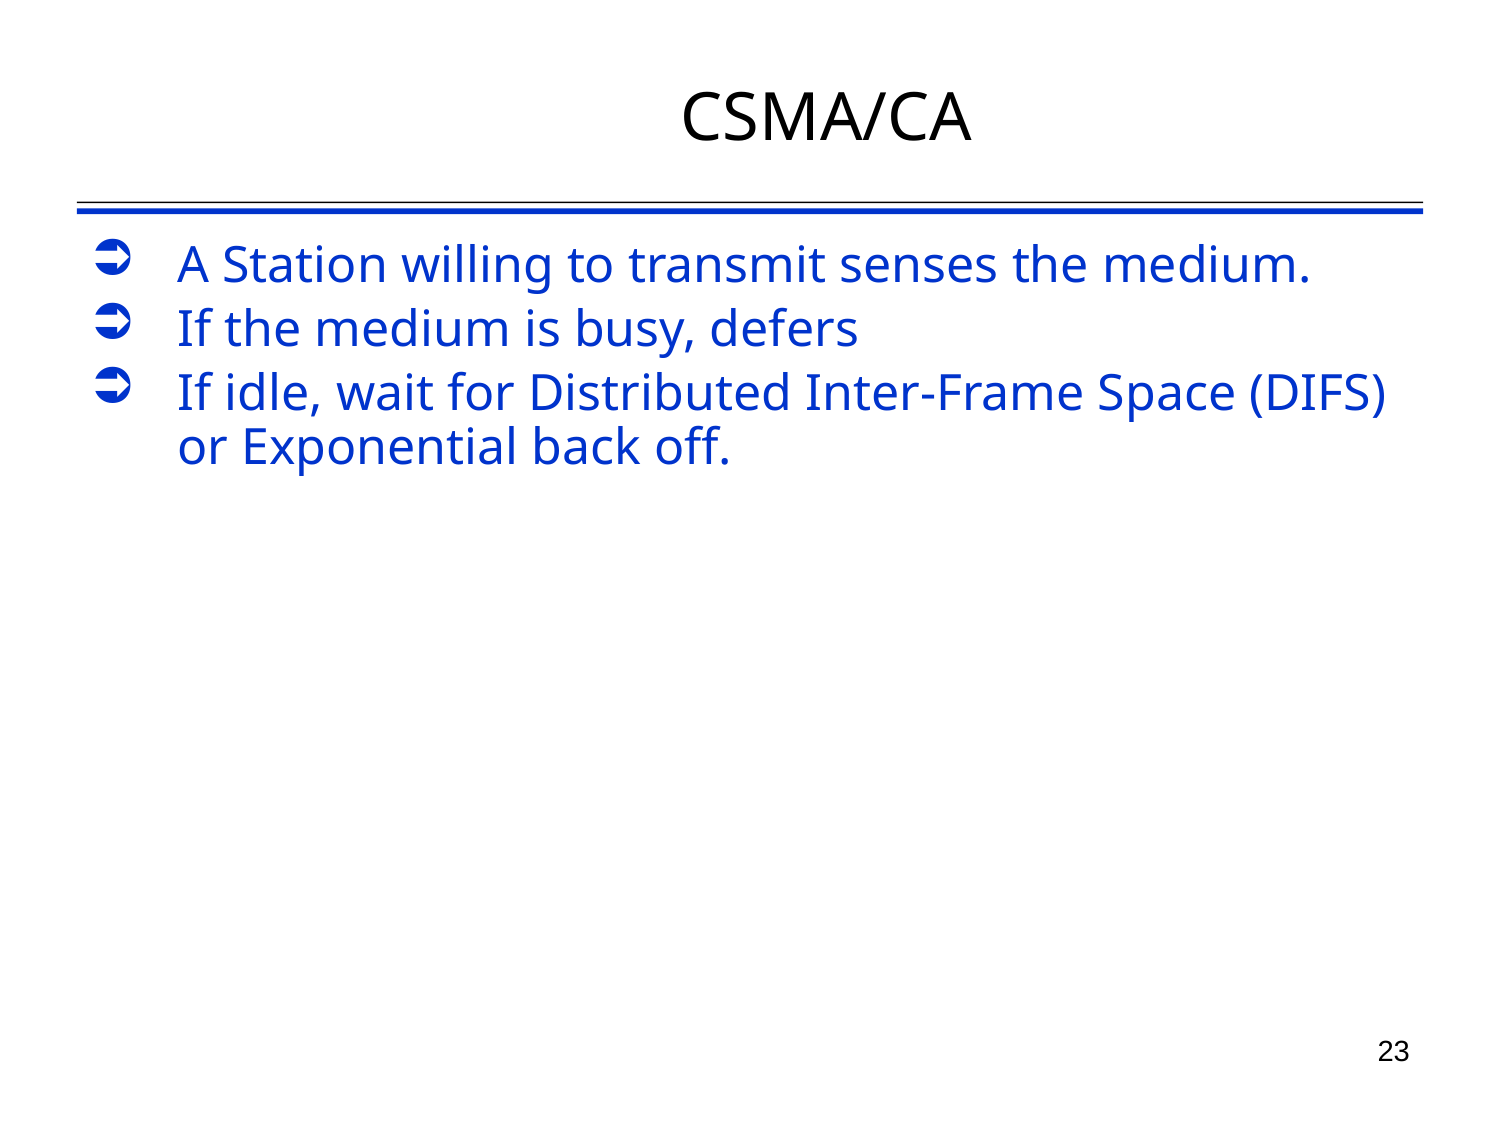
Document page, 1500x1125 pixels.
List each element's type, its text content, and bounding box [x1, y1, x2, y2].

title CSMA/CA [183, 66, 1471, 191]
slide_number 23 [1074, 1024, 1425, 1103]
list A Station willing to transmit senses the medium. If the medium is busy, defers If idle, wait for Distributed Inter-Frame Space (DIFS) or Exponential back off. [75, 231, 1425, 1018]
